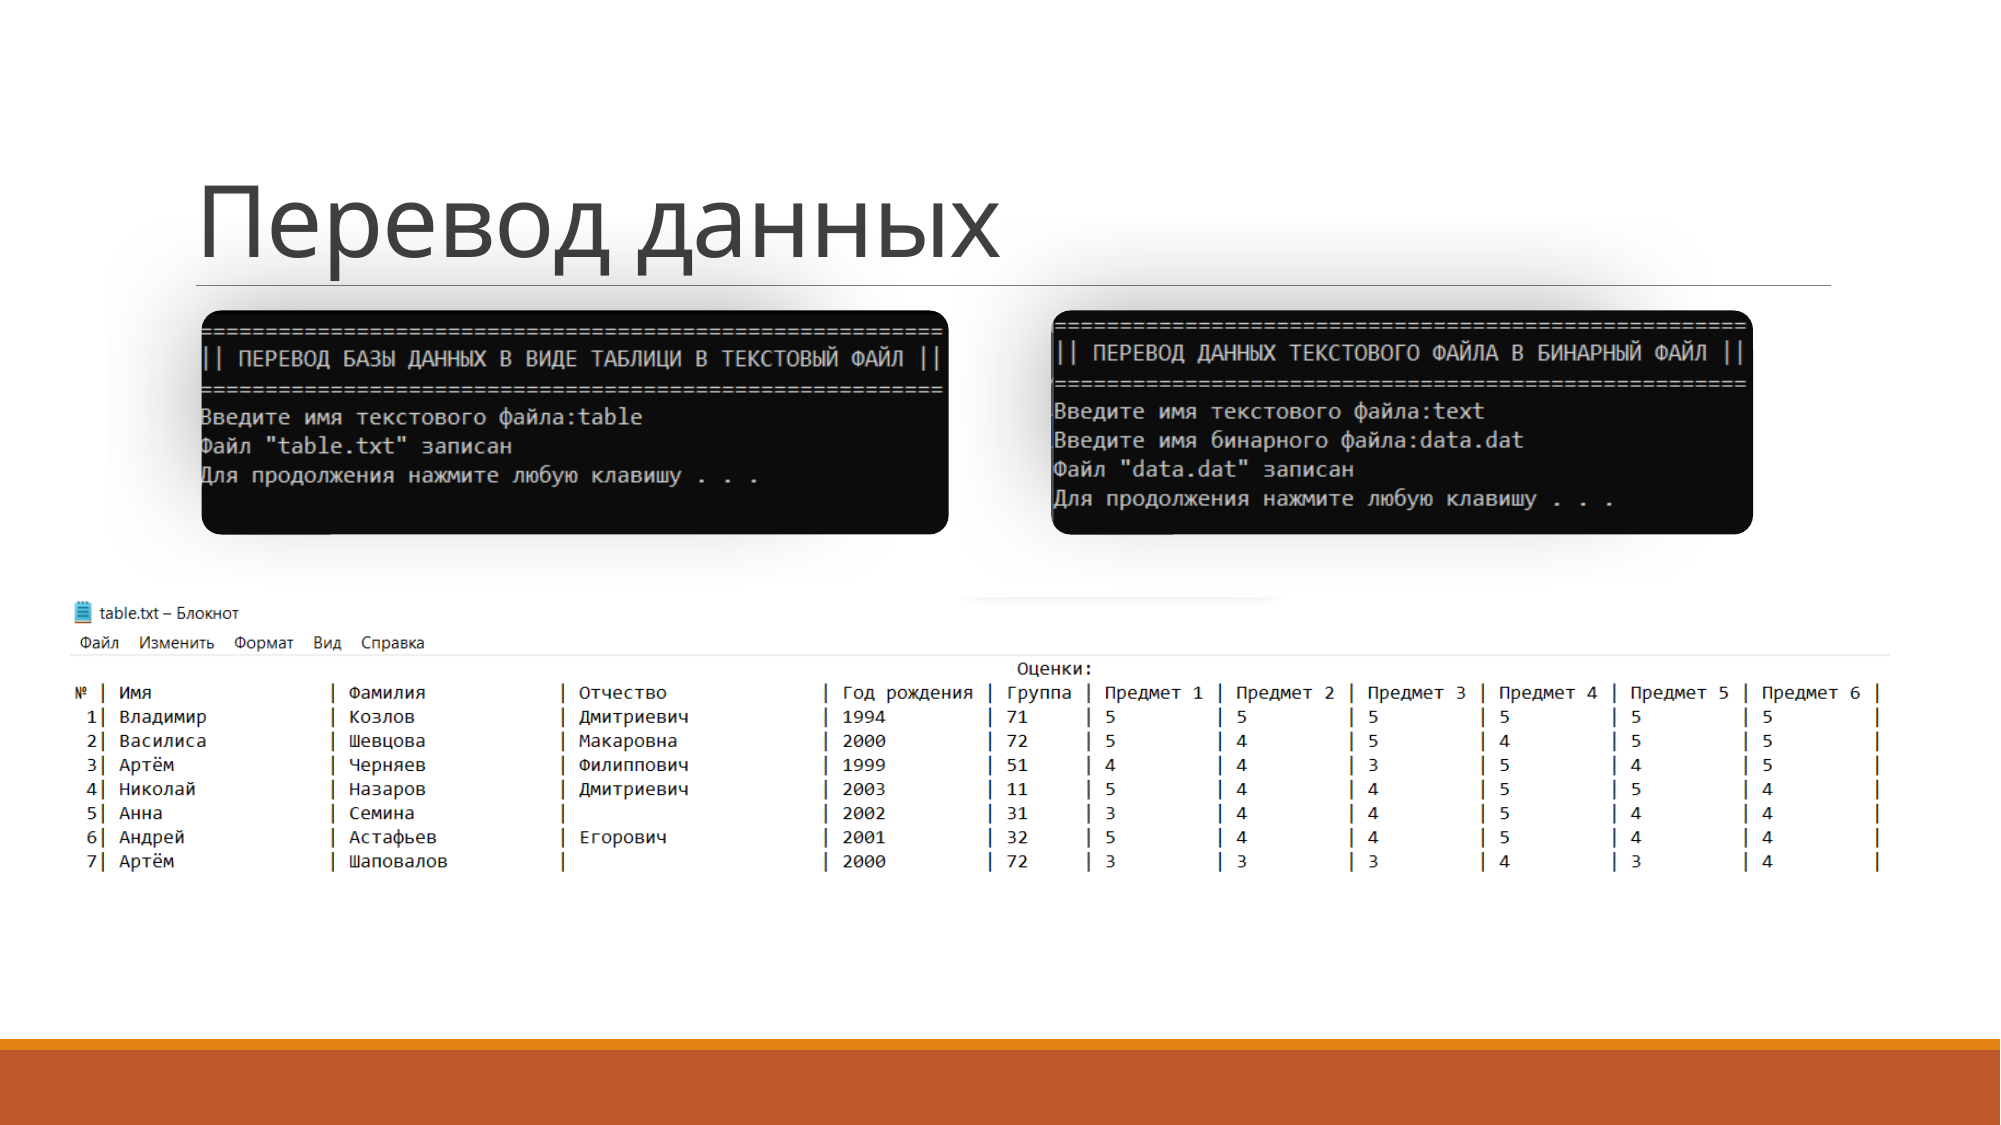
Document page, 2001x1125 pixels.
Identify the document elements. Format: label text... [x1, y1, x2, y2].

picture [1050, 309, 1754, 535]
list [201, 309, 950, 535]
picture [69, 596, 1891, 922]
title Перевод данных [180, 47, 1830, 285]
